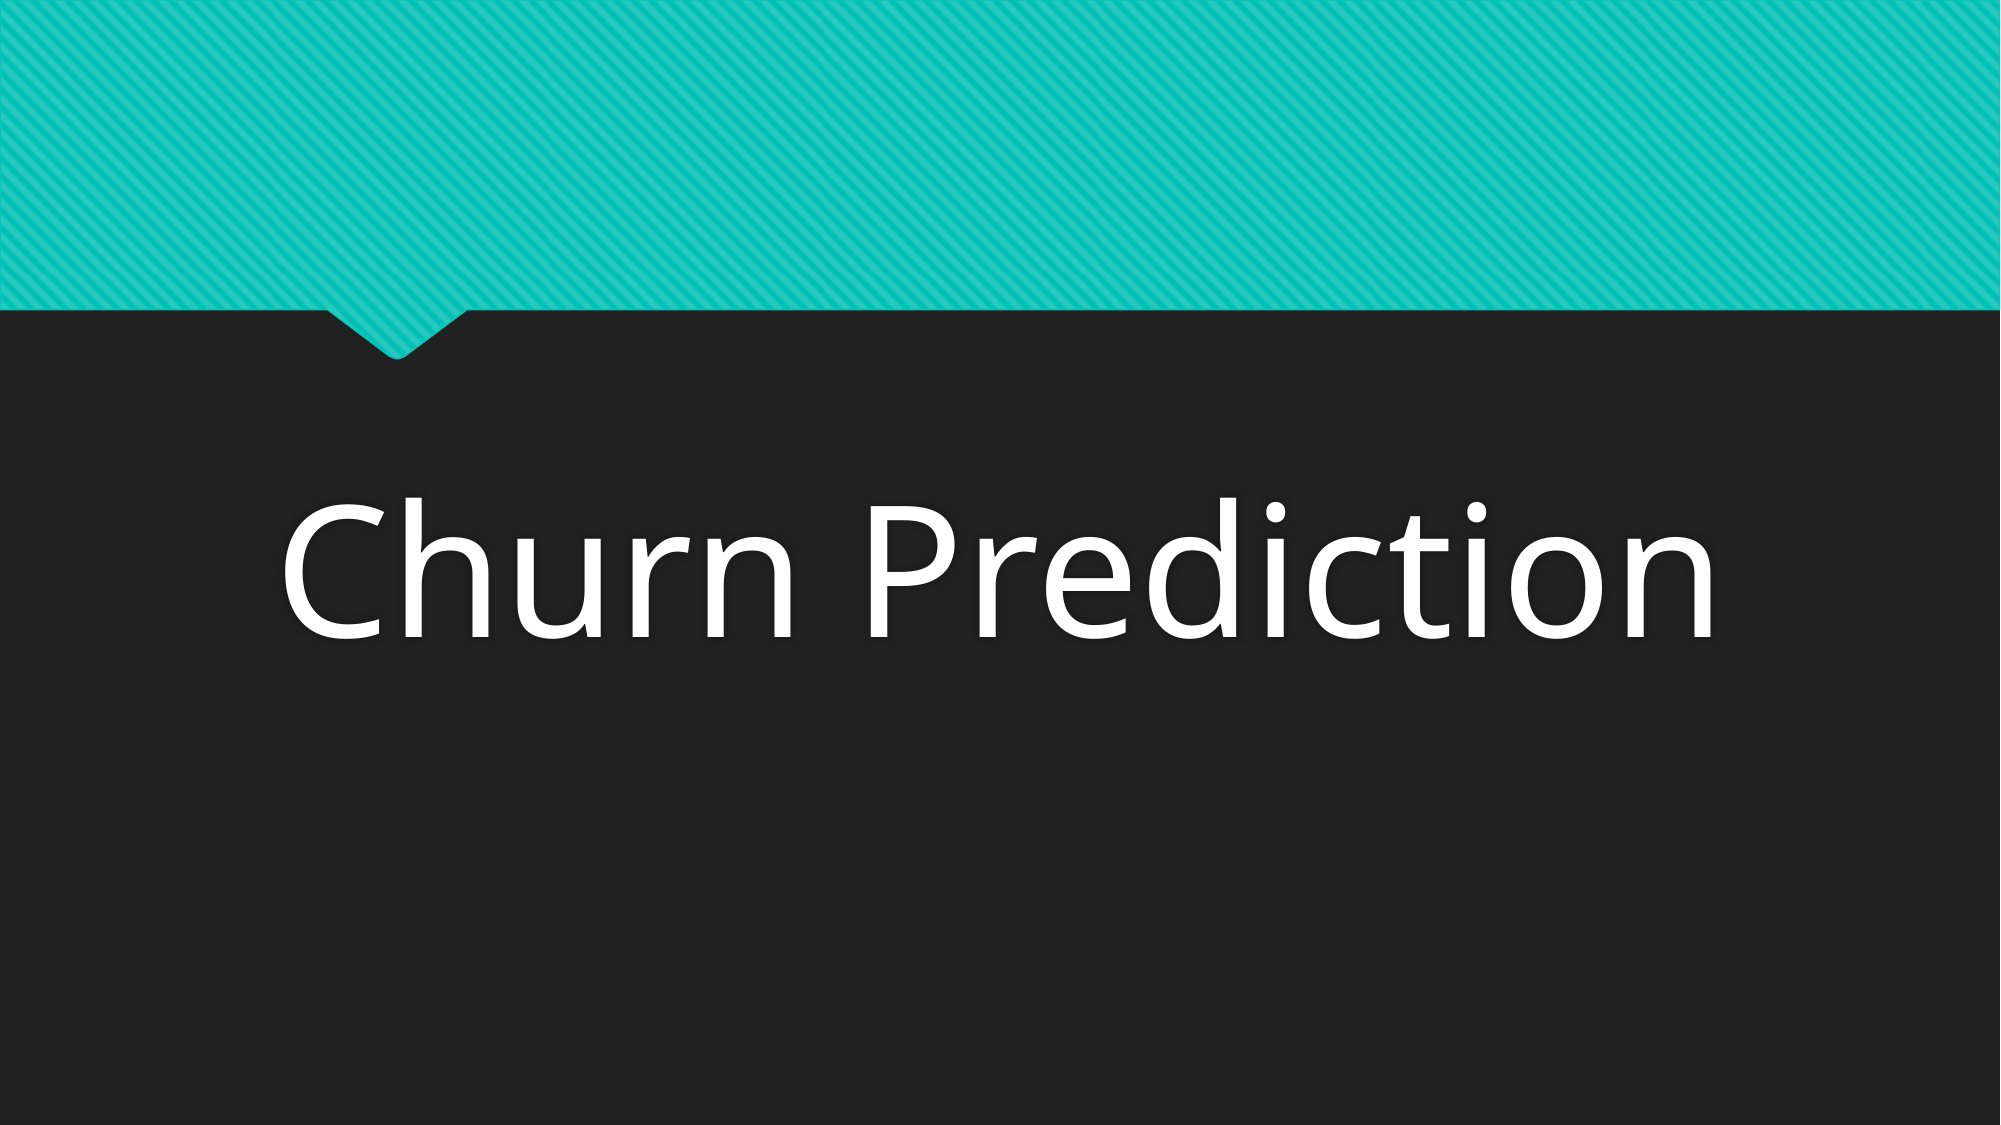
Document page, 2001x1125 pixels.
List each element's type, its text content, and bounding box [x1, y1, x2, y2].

picture [1, 1, 1999, 308]
list Churn Prediction [134, 266, 1866, 863]
